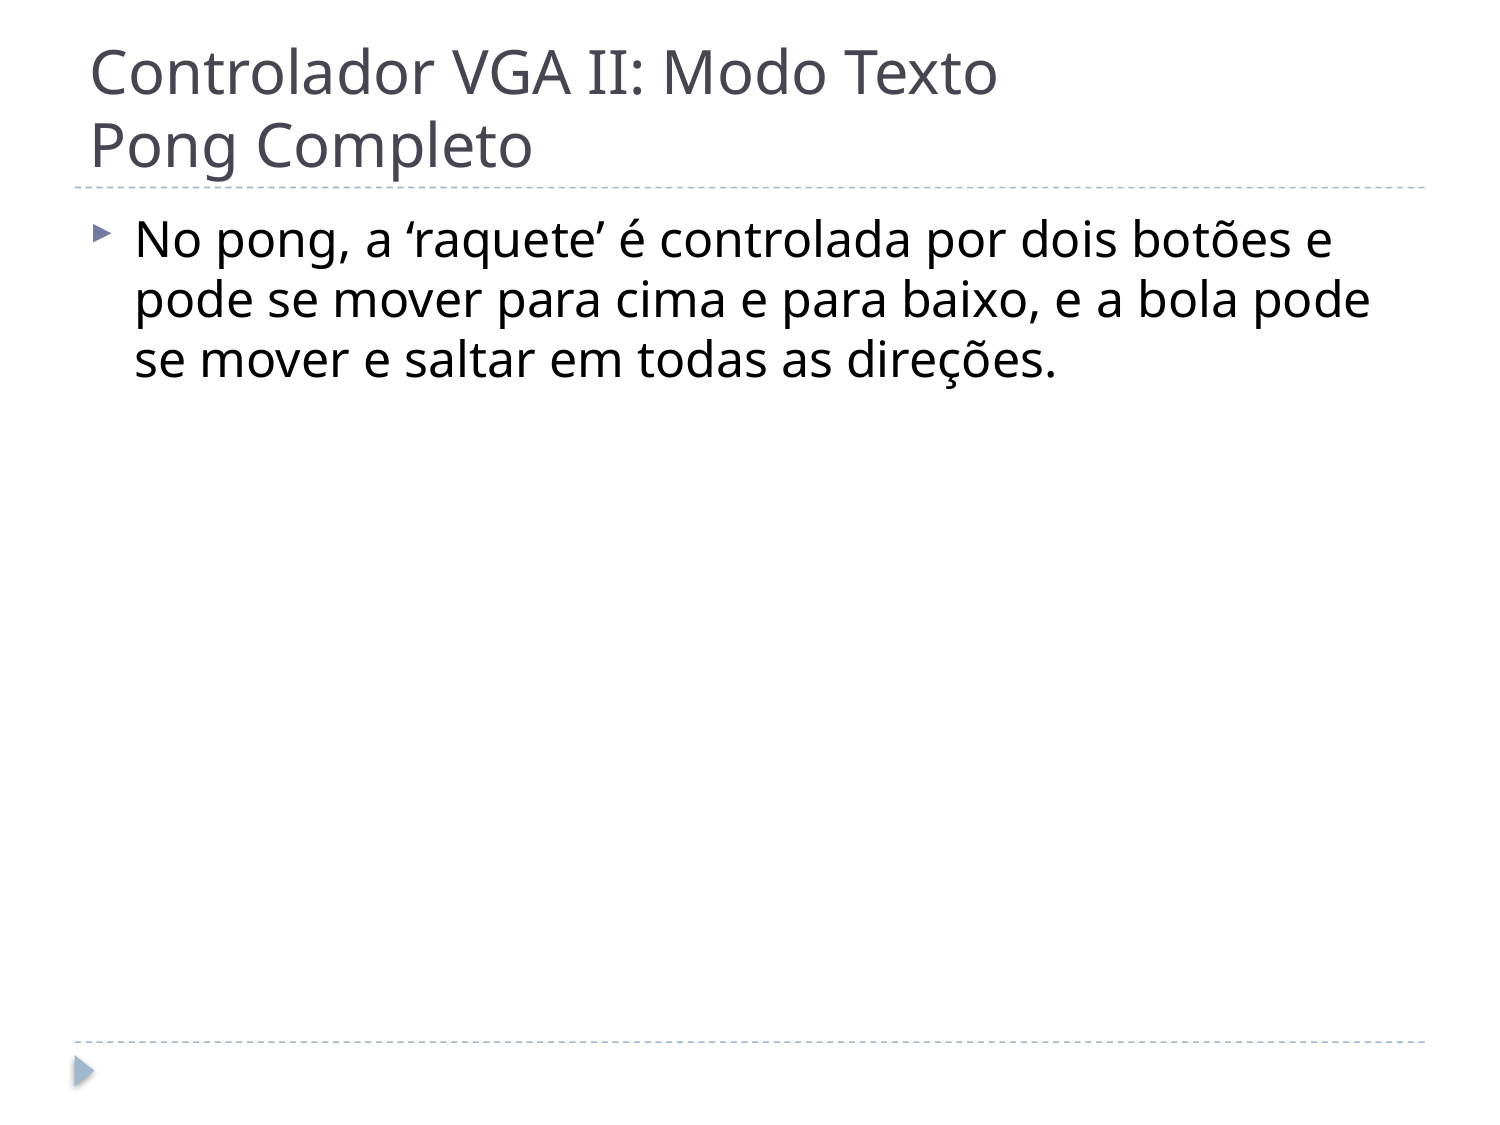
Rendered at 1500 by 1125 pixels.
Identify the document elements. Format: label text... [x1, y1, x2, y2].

list No pong, a ‘raquete’ é controlada por dois botões e pode se mover para cima e para baixo, e a bola pode se mover e saltar em todas as direções. [75, 200, 1425, 1010]
title Controlador VGA II: Modo Texto Pong Completo [75, 24, 1425, 188]
